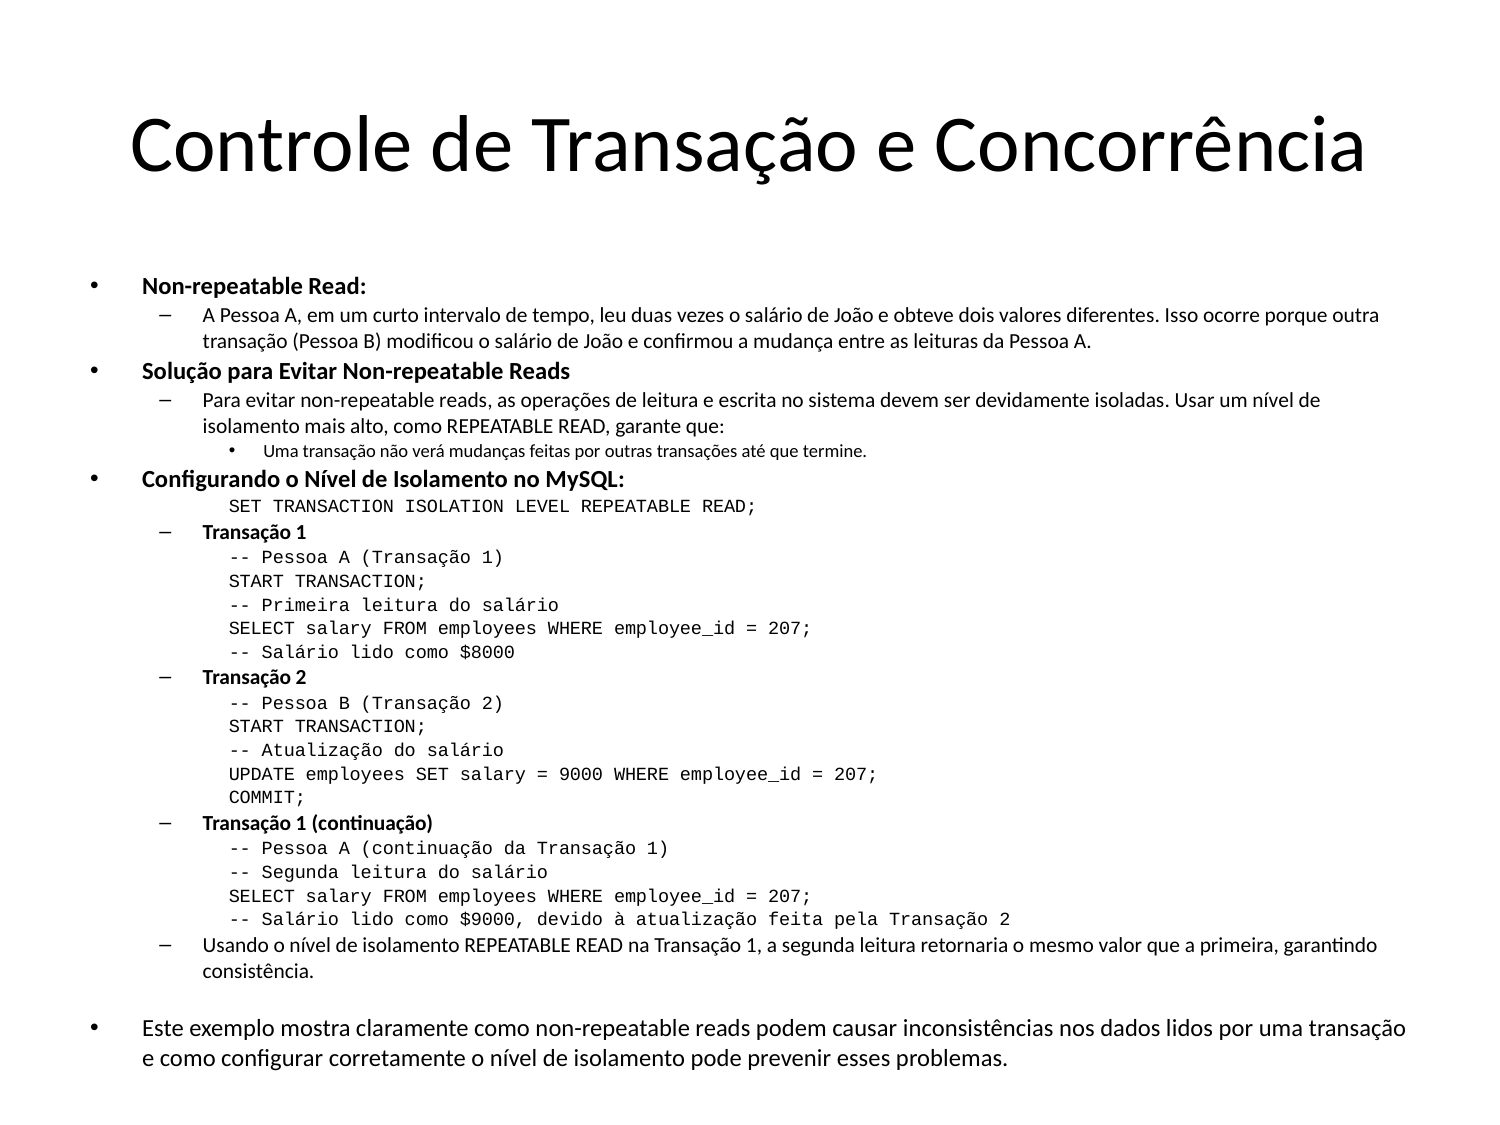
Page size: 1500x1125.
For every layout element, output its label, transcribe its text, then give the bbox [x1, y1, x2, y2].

title Controle de Transação e Concorrência [75, 45, 1425, 233]
list Non-repeatable Read: A Pessoa A, em um curto intervalo de tempo, leu duas vezes o salário de João e obteve dois valores diferentes. Isso ocorre porque outra transação (Pessoa B) modificou o salário de João e confirmou a mudança entre as leituras da Pessoa A. Solução para Evitar Non-repeatable Reads Para evitar non-repeatable reads, as operações de leitura e escrita no sistema devem ser devidamente isoladas. Usar um nível de isolamento mais alto, como REPEATABLE READ, garante que: Uma transação não verá mudanças feitas por outras transações até que termine. Configurando o Nível de Isolamento no MySQL: SET TRANSACTION ISOLATION LEVEL REPEATABLE READ; Transação 1 -- Pessoa A (Transação 1) START TRANSACTION; -- Primeira leitura do salário SELECT salary FROM employees WHERE employee_id = 207; -- Salário lido como $8000 Transação 2 -- Pessoa B (Transação 2) START TRANSACTION; -- Atualização do salário UPDATE employees SET salary = 9000 WHERE employee_id = 207; COMMIT; Transação 1 (continuação) -- Pessoa A (continuação da Transação 1) -- Segunda leitura do salário SELECT salary FROM employees WHERE employee_id = 207; -- Salário lido como $9000, devido à atualização feita pela Transação 2 Usando o nível de isolamento REPEATABLE READ na Transação 1, a segunda leitura retornaria o mesmo valor que a primeira, garantindo consistência. Este exemplo mostra claramente como non-repeatable reads podem causar inconsistências nos dados lidos por uma transação e como configurar corretamente o nível de isolamento pode prevenir esses problemas. [75, 262, 1425, 1094]
